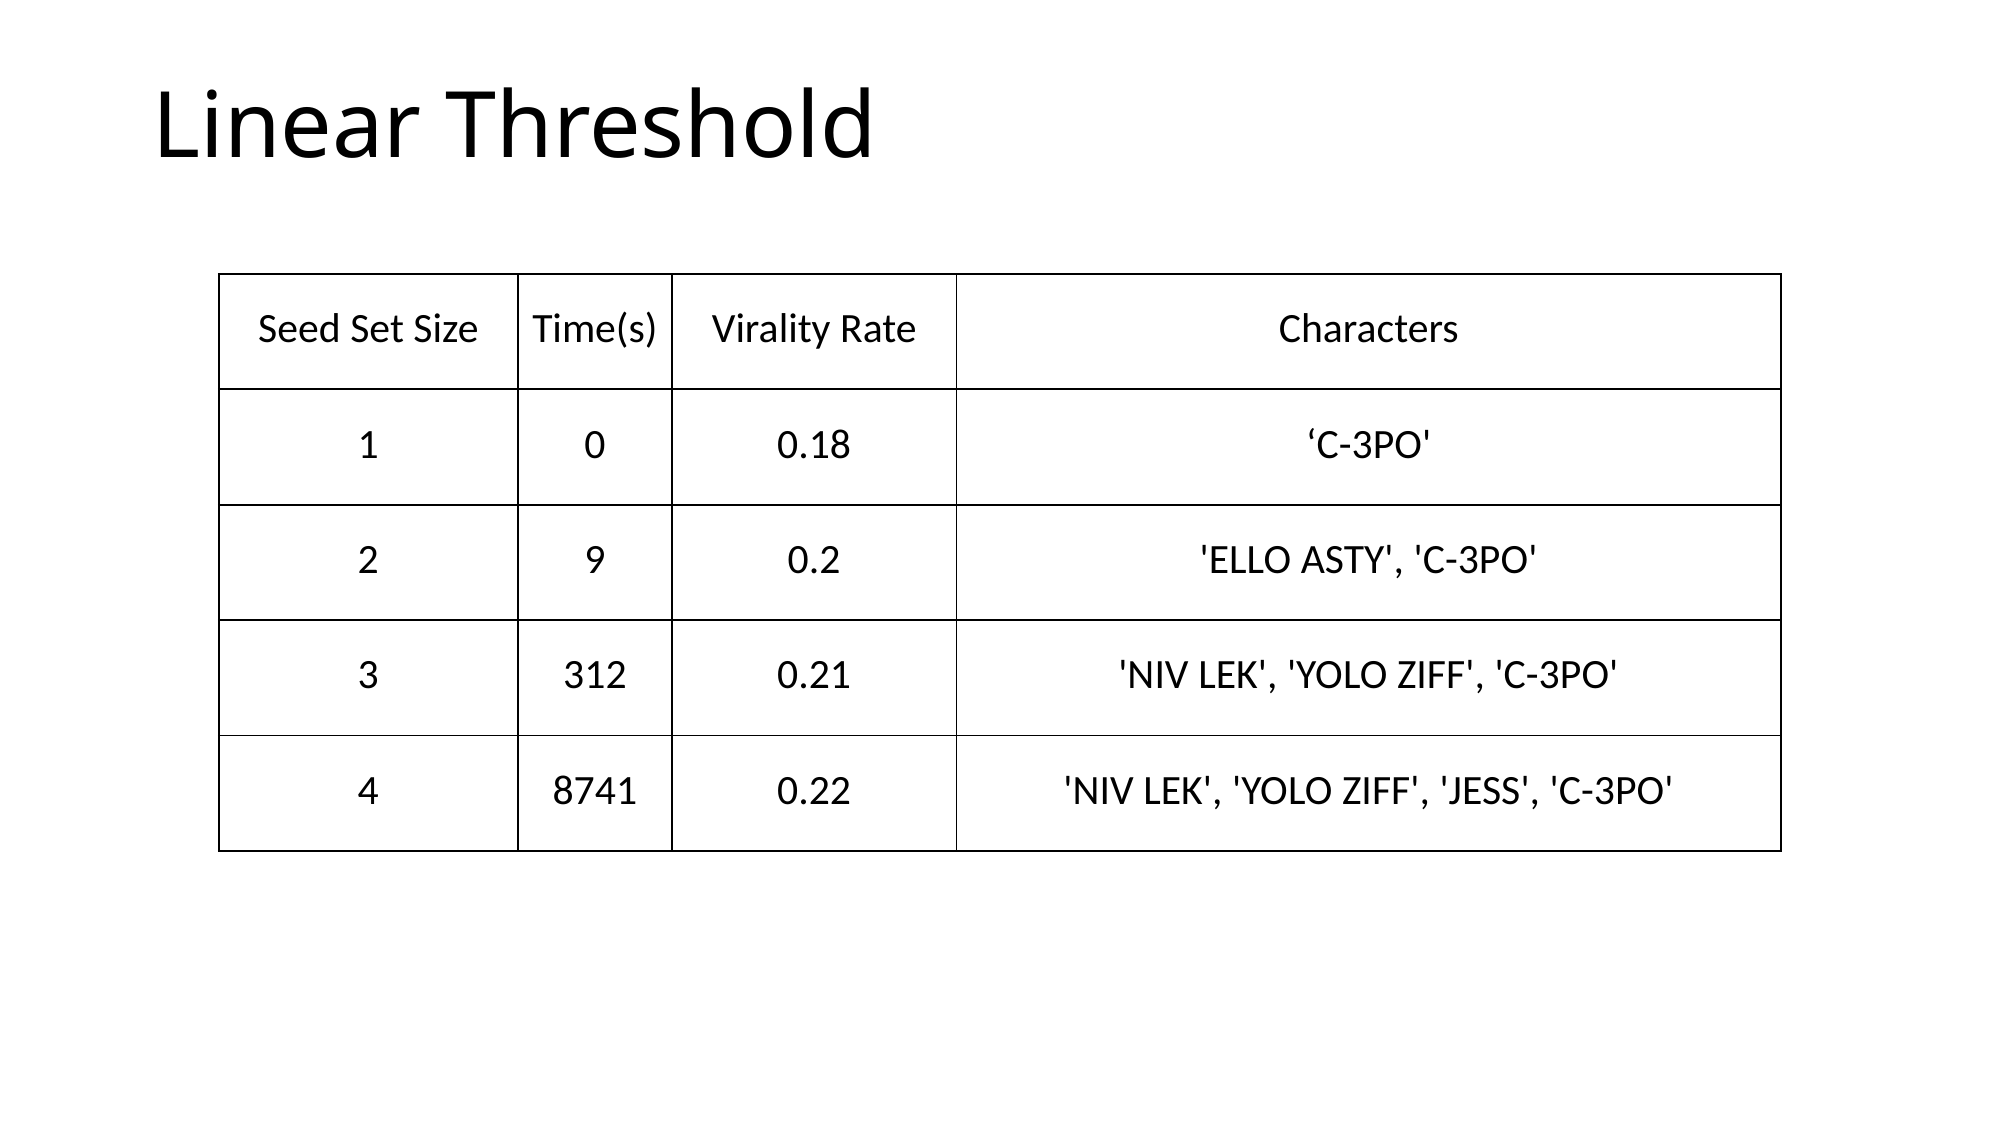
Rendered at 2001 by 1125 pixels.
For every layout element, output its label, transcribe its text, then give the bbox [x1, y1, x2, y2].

table_cell 'ELLO ASTY', 'C-3PO' [957, 506, 1780, 619]
title Linear Threshold [137, 59, 1863, 196]
table_cell 'NIV LEK', 'YOLO ZIFF', 'JESS', 'C-3PO' [957, 736, 1780, 850]
table_cell 3 [220, 621, 517, 735]
table_cell ‘C-3PO' [957, 390, 1780, 504]
table_header Characters [957, 275, 1780, 388]
table_cell 0.21 [673, 621, 956, 735]
table_cell 8741 [519, 736, 671, 850]
table_cell 2 [220, 506, 517, 619]
table_header Time(s) [519, 275, 671, 388]
table_cell 9 [519, 506, 671, 619]
table_cell 0.18 [673, 390, 956, 504]
table_cell 0.2 [673, 506, 956, 619]
table_cell 'NIV LEK', 'YOLO ZIFF', 'C-3PO' [957, 621, 1780, 735]
table_cell 4 [220, 736, 517, 850]
table_header Seed Set Size [220, 275, 517, 388]
table_header Virality Rate [673, 275, 956, 388]
table_cell 312 [519, 621, 671, 735]
table_cell 1 [220, 390, 517, 504]
table_cell 0 [519, 390, 671, 504]
table_cell 0.22 [673, 736, 956, 850]
